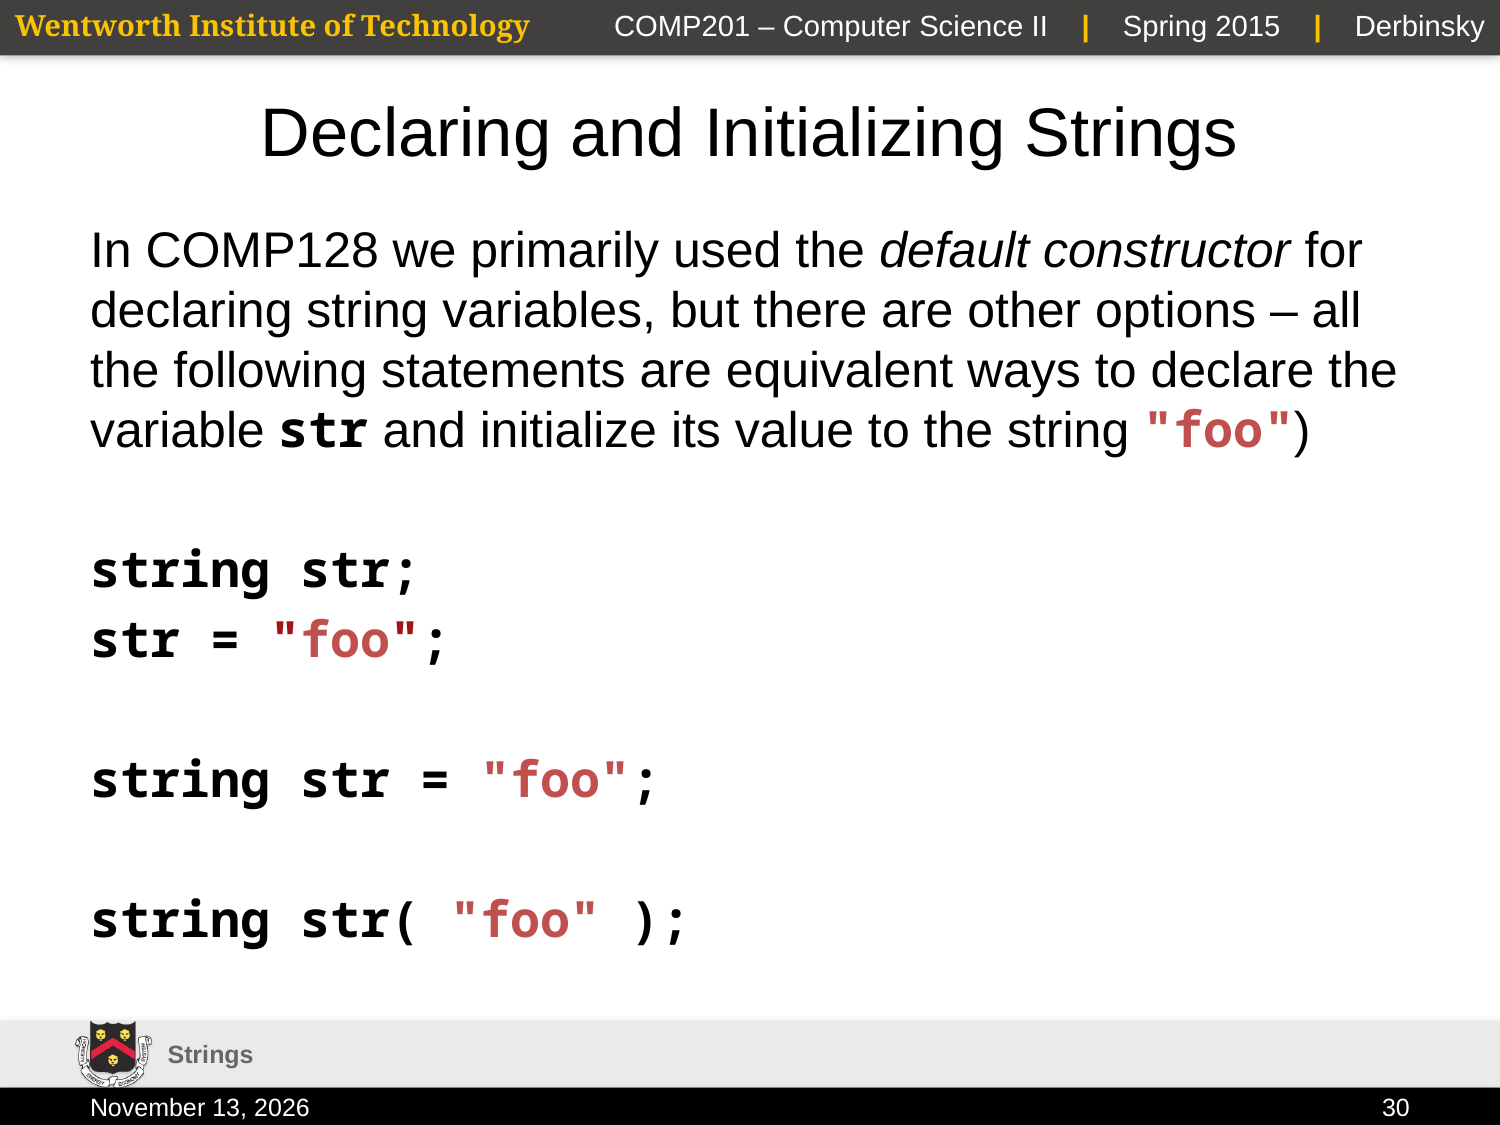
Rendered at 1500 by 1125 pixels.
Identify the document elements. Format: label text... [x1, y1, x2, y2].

title Declaring and Initializing Strings [75, 80, 1425, 179]
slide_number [75, 1087, 451, 1125]
picture [75, 1020, 153, 1087]
footer Strings [152, 1029, 1425, 1079]
list In COMP128 we primarily used the default constructor for declaring string variables, but there are other options – all the following statements are equivalent ways to declare the variable str and initialize its value to the string "foo") string str; str = "foo"; string str = "foo"; string str( "foo" ); [75, 209, 1425, 1005]
slide_number 30 [1245, 1087, 1425, 1125]
